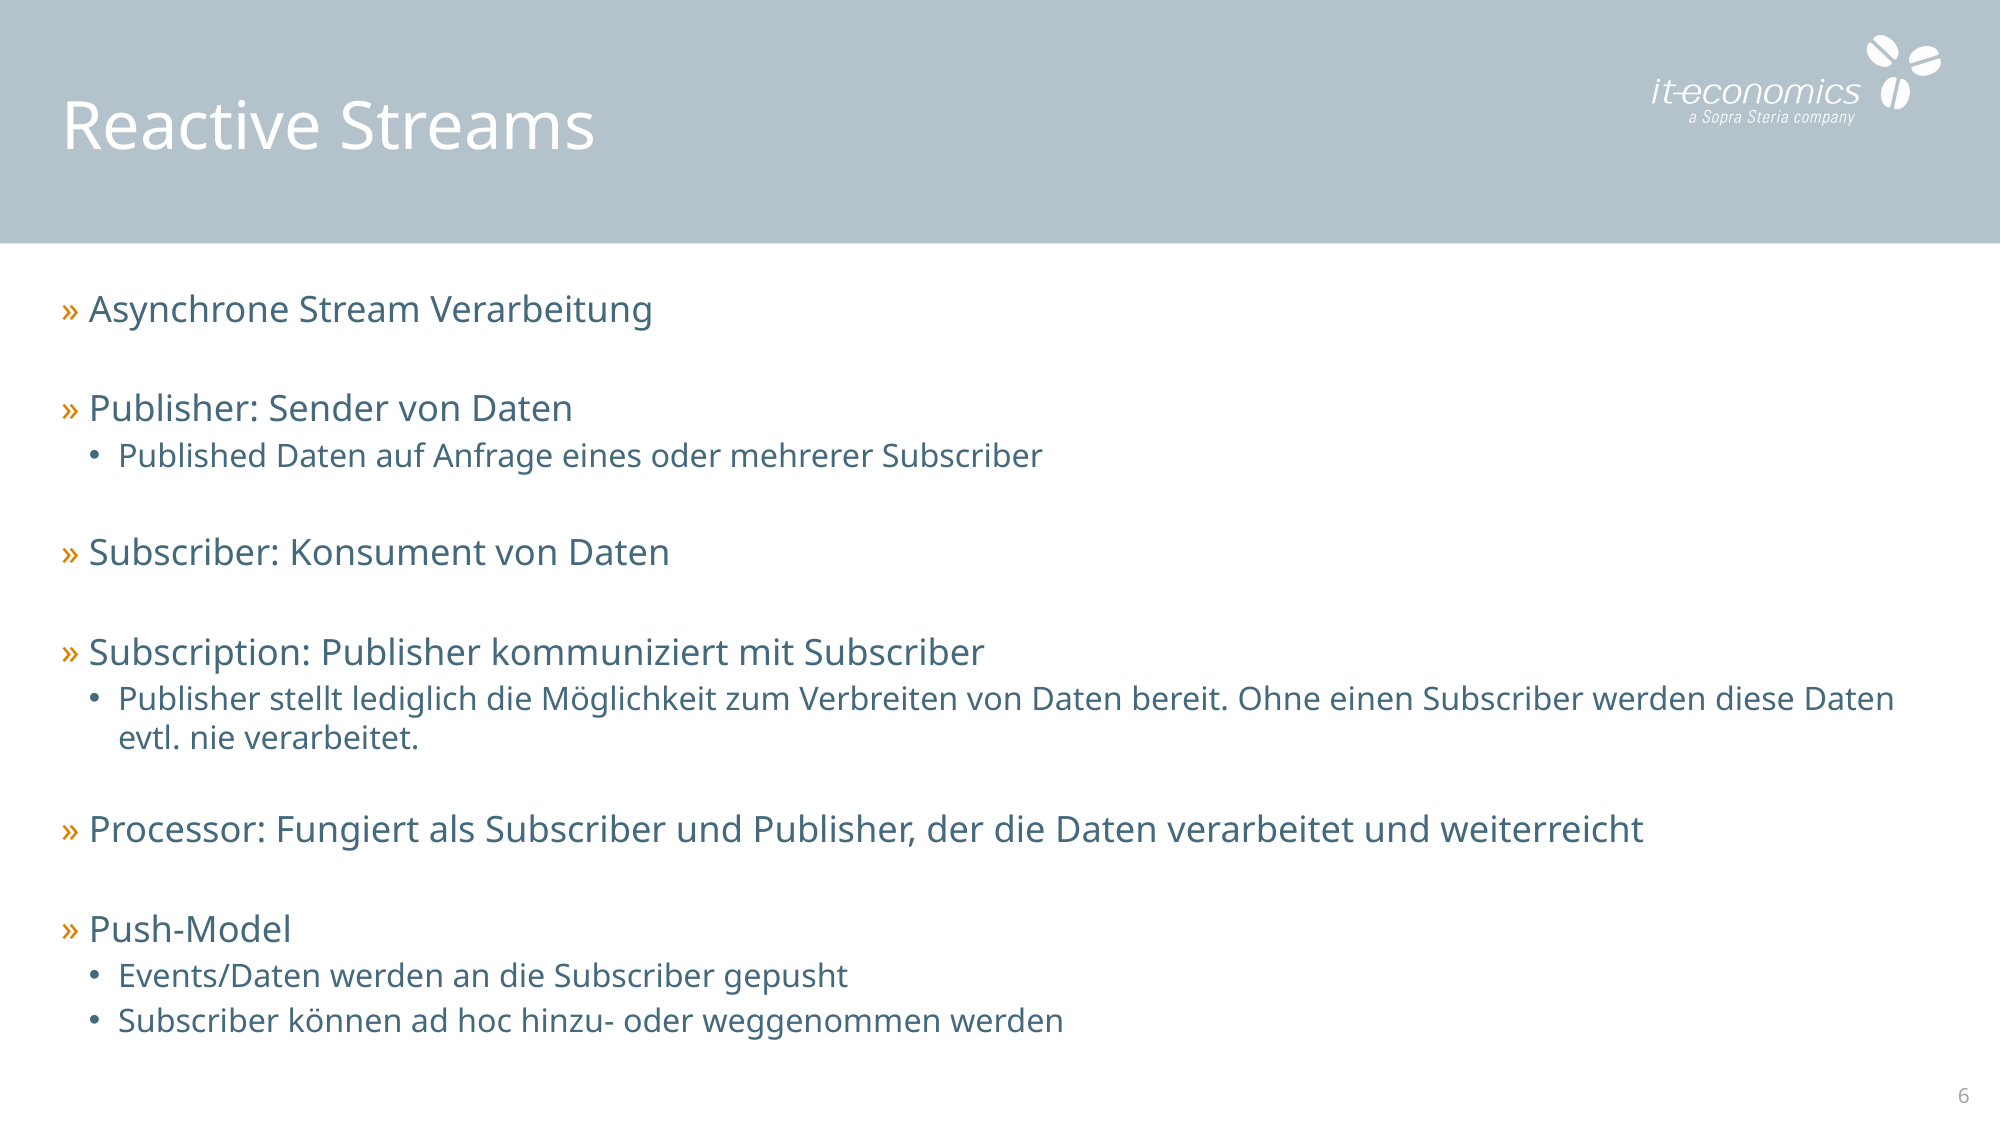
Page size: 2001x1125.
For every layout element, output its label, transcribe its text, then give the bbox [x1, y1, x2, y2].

list Reactive Streams [55, 76, 1945, 220]
list Asynchrone Stream Verarbeitung Publisher: Sender von Daten Published Daten auf Anfrage eines oder mehrerer Subscriber Subscriber: Konsument von Daten Subscription: Publisher kommuniziert mit Subscriber Publisher stellt lediglich die Möglichkeit zum Verbreiten von Daten bereit. Ohne einen Subscriber werden diese Daten evtl. nie verarbeitet. Processor: Fungiert als Subscriber und Publisher, der die Daten verarbeitet und weiterreicht Push-Model Events/Daten werden an die Subscriber gepusht Subscriber können ad hoc hinzu- oder weggenommen werden [55, 280, 1947, 1052]
picture [1652, 35, 1941, 76]
